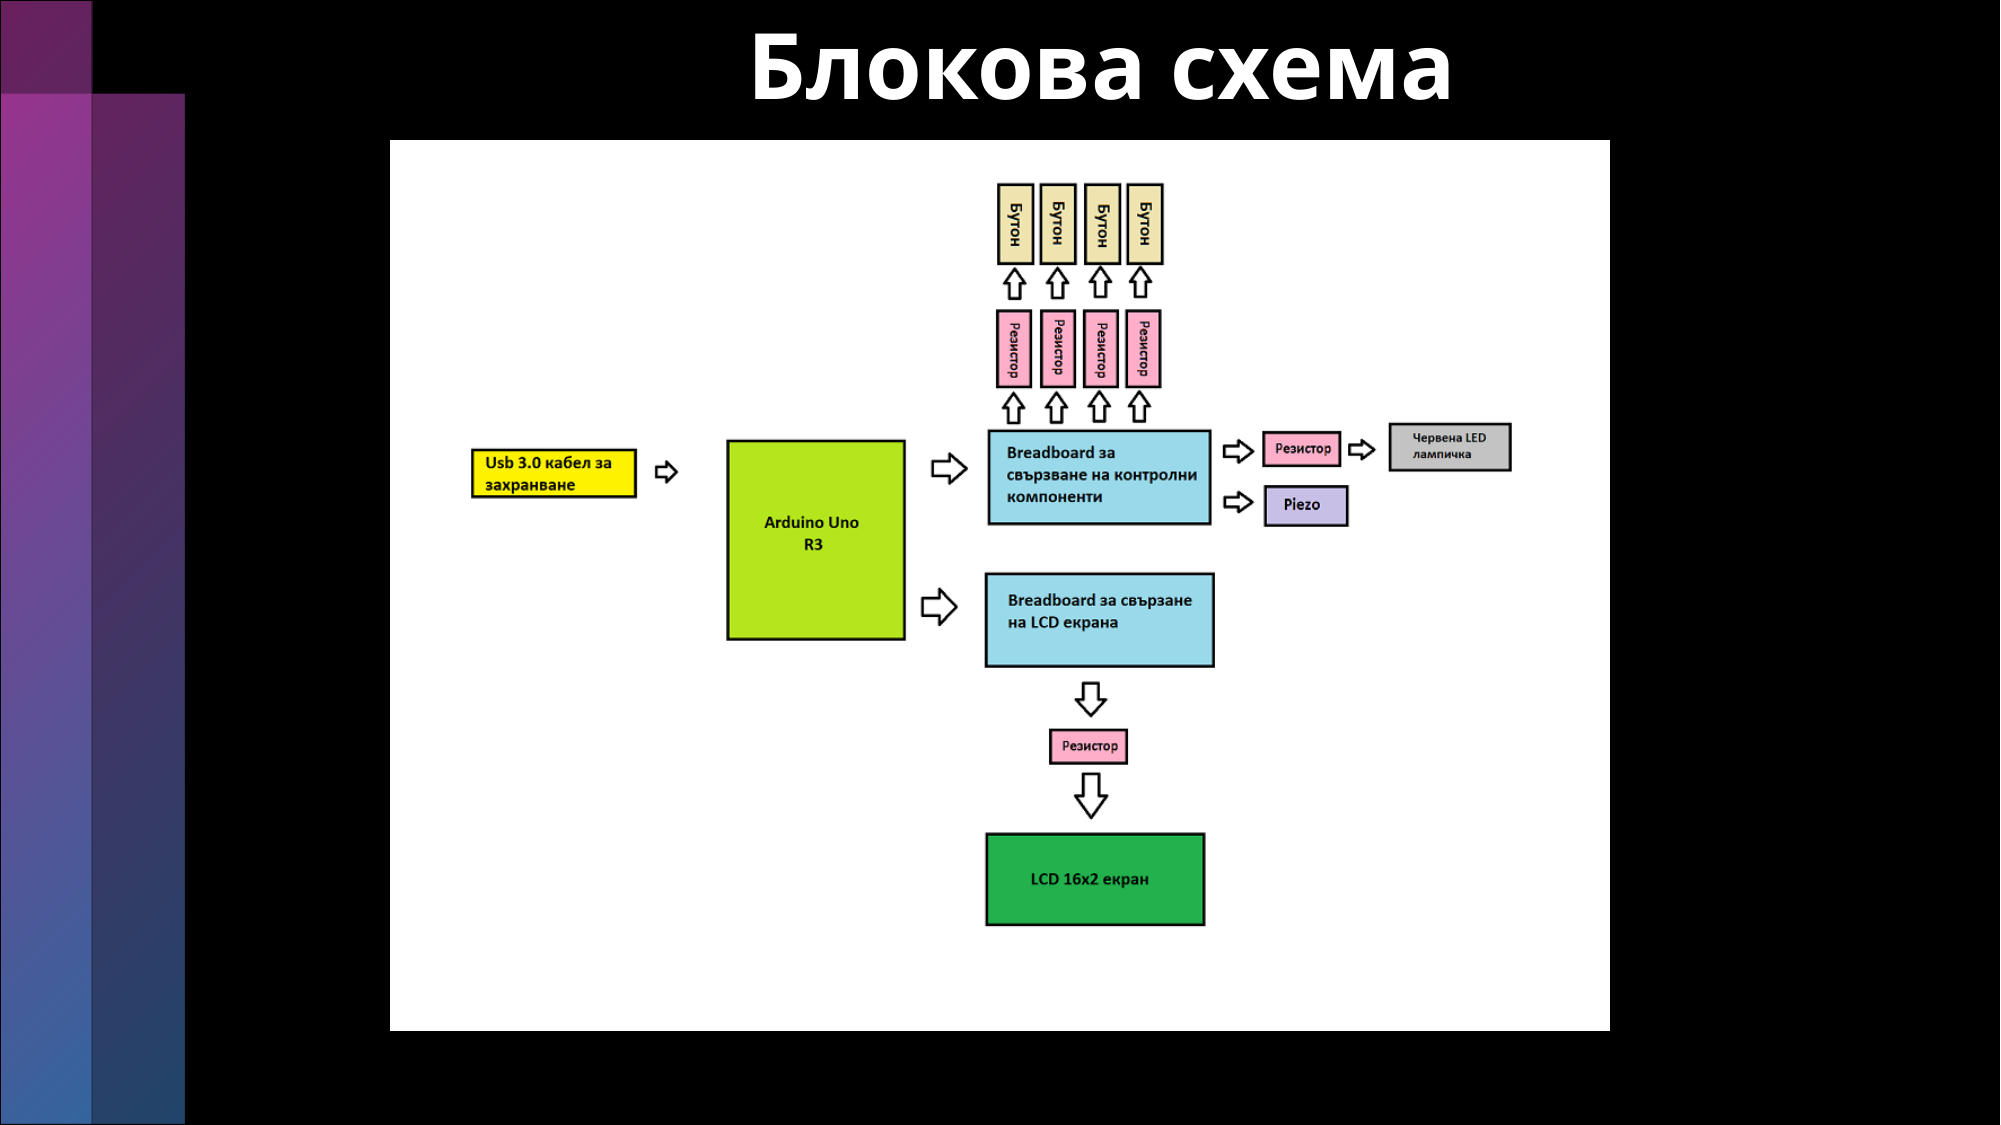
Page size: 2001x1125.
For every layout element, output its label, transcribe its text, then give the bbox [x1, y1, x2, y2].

title Блокова схема [732, 0, 2000, 255]
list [390, 140, 1610, 1031]
